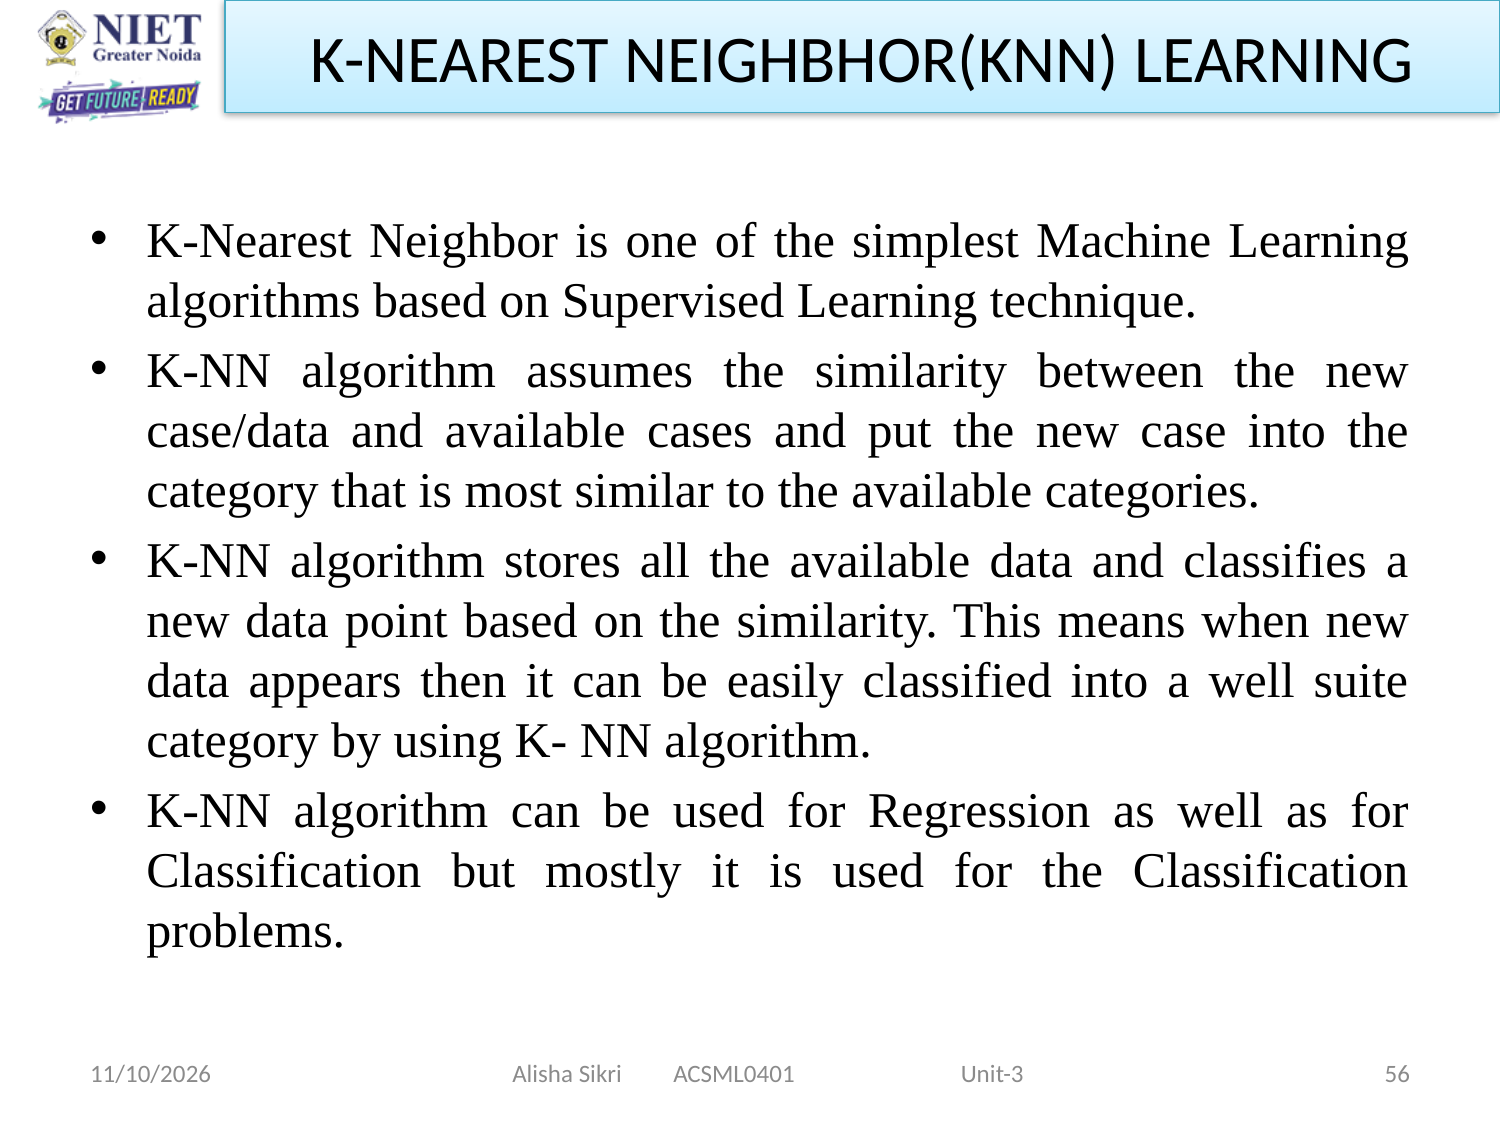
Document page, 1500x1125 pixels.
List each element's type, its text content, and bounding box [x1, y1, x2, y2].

text_box K-NEAREST NEIGHBHOR(KNN) LEARNING [238, 0, 1500, 113]
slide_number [75, 1042, 300, 1103]
list K-Nearest Neighbor is one of the simplest Machine Learning algorithms based on Supervised Learning technique. K-NN algorithm assumes the similarity between the new case/data and available cases and put the new case into the category that is most similar to the available categories. K-NN algorithm stores all the available data and classifies a new data point based on the similarity. This means when new data appears then it can be easily classified into a well suite category by using K- NN algorithm. K-NN algorithm can be used for Regression as well as for Classification but mostly it is used for the Classification problems. [75, 200, 1425, 1005]
footer Alisha Sikri ACSML0401 Unit-3 [300, 1042, 1074, 1103]
picture [0, 0, 238, 135]
slide_number 56 [1074, 1042, 1425, 1103]
